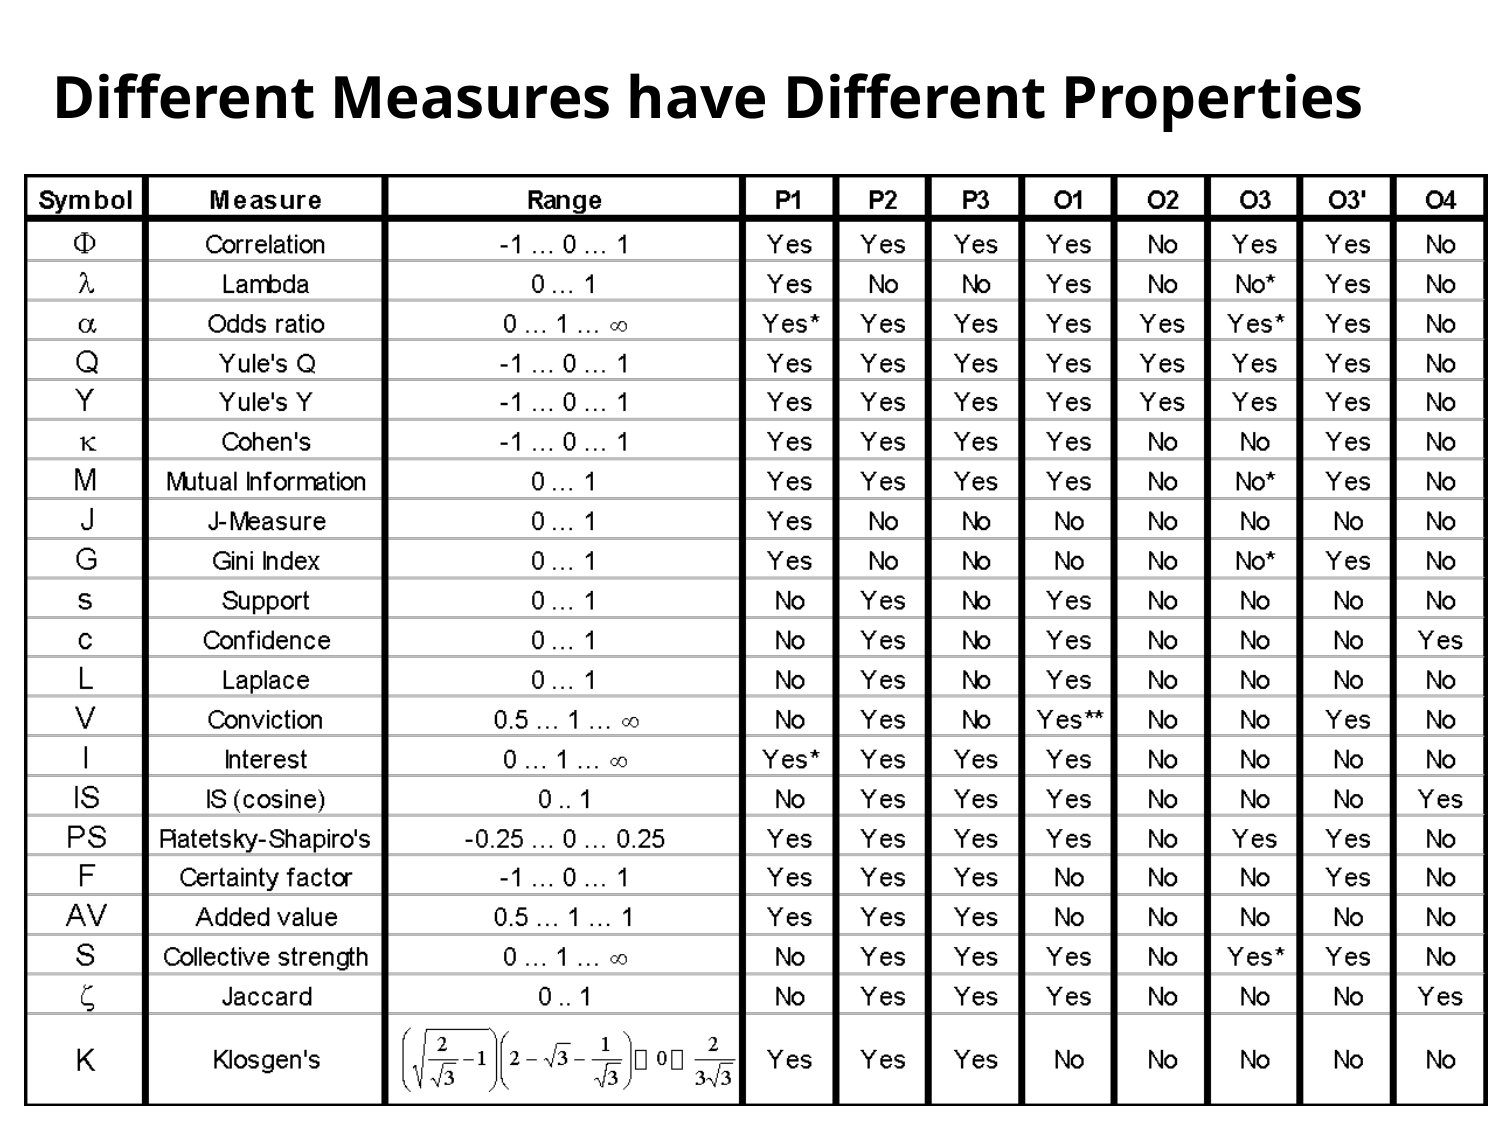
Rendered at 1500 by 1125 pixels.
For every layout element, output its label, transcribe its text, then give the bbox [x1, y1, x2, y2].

title Different Measures have Different Properties [37, 24, 1475, 138]
picture [24, 174, 1488, 1107]
